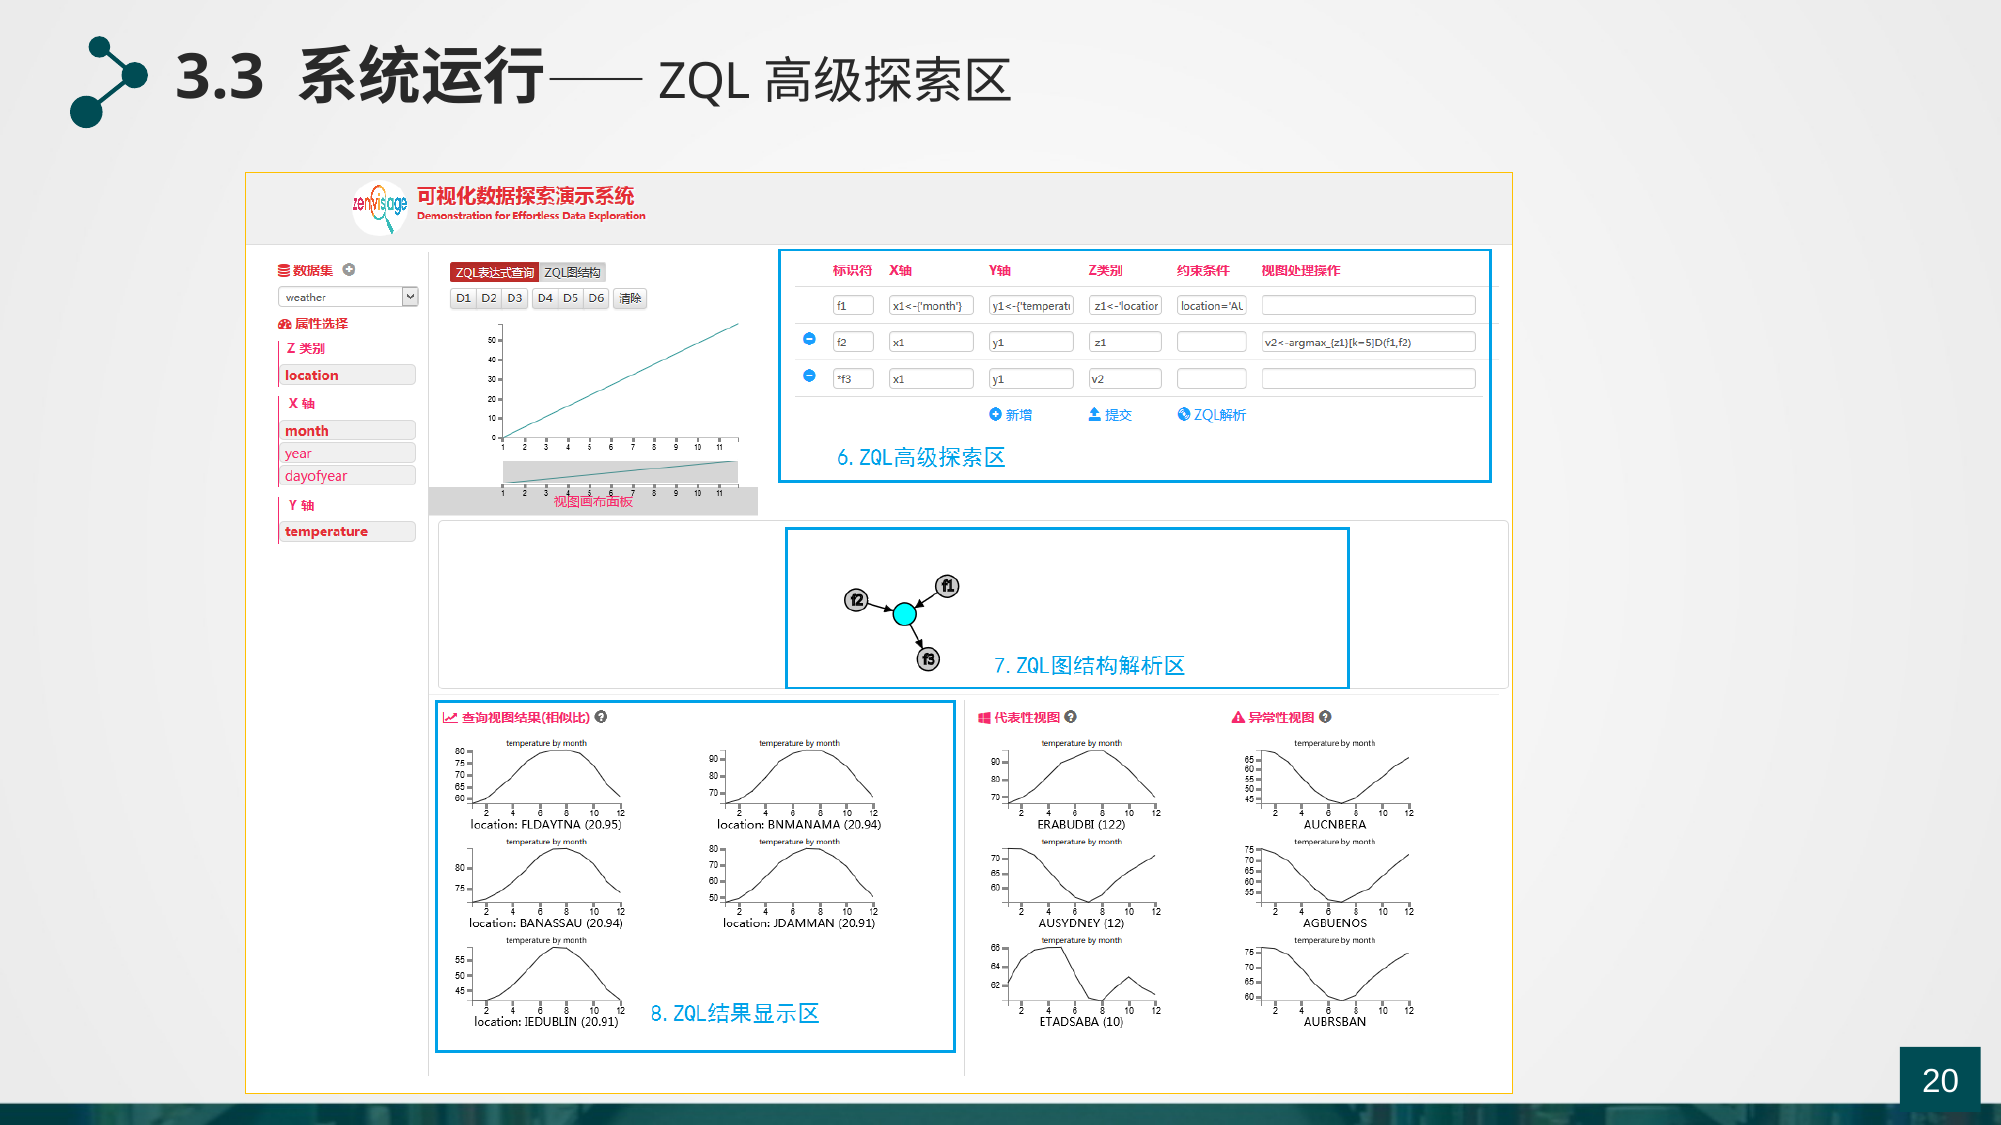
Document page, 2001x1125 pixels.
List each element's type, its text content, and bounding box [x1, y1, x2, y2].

picture [0, 0, 2001, 1125]
text_box [70, 36, 148, 129]
text_box 3.3 系统运行——ZQL高级探索区 [161, 28, 1029, 119]
